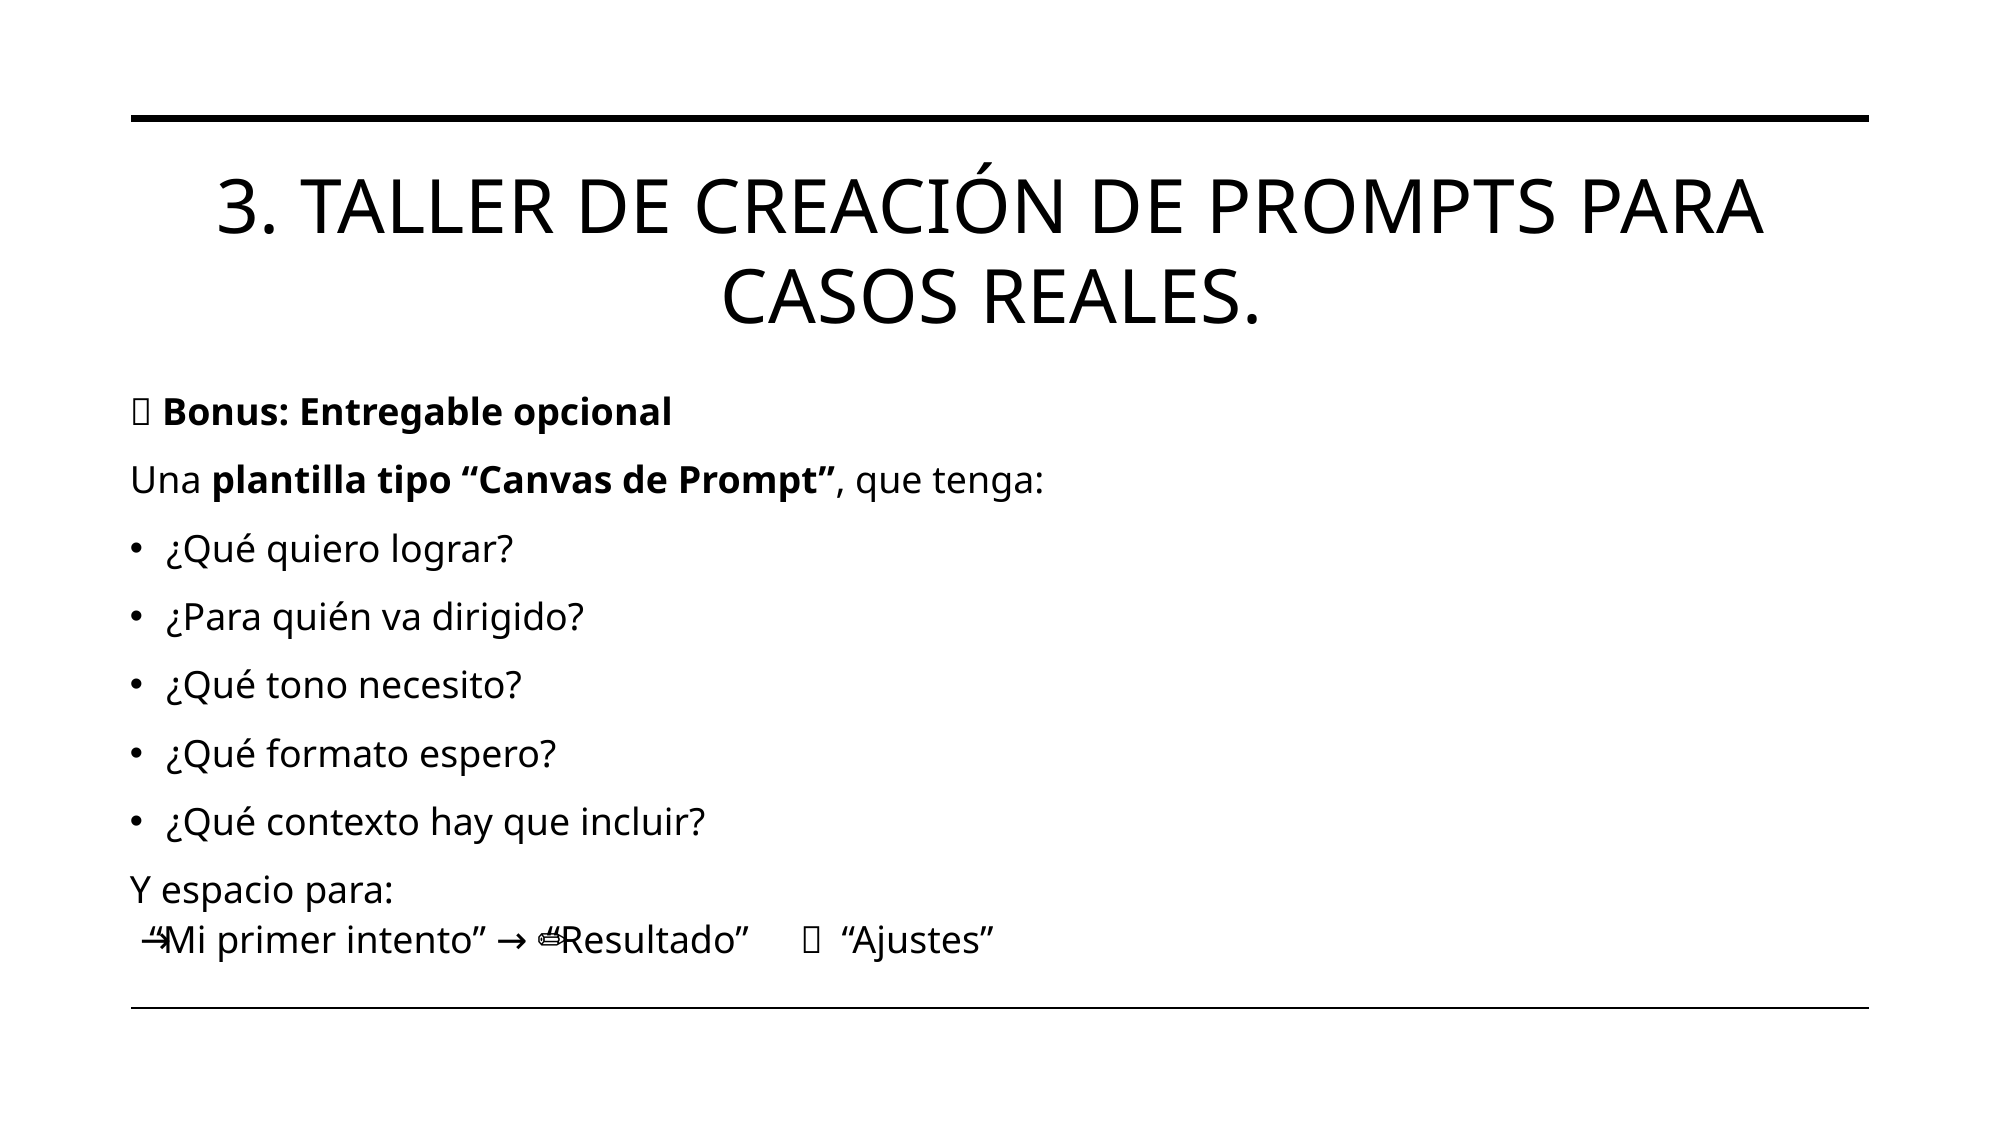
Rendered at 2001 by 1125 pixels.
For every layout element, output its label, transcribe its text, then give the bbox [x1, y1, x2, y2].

list 🎁 Bonus: Entregable opcional Una plantilla tipo “Canvas de Prompt”, que tenga: ¿Qué quiero lograr? ¿Para quién va dirigido? ¿Qué tono necesito? ¿Qué formato espero? ¿Qué contexto hay que incluir? Y espacio para: 📝 “Mi primer intento” → 🧪 “Resultado” → ✏️ “Ajustes” [114, 376, 1869, 973]
title 3. Taller de creación de prompts para casos reales. [114, 151, 1869, 376]
